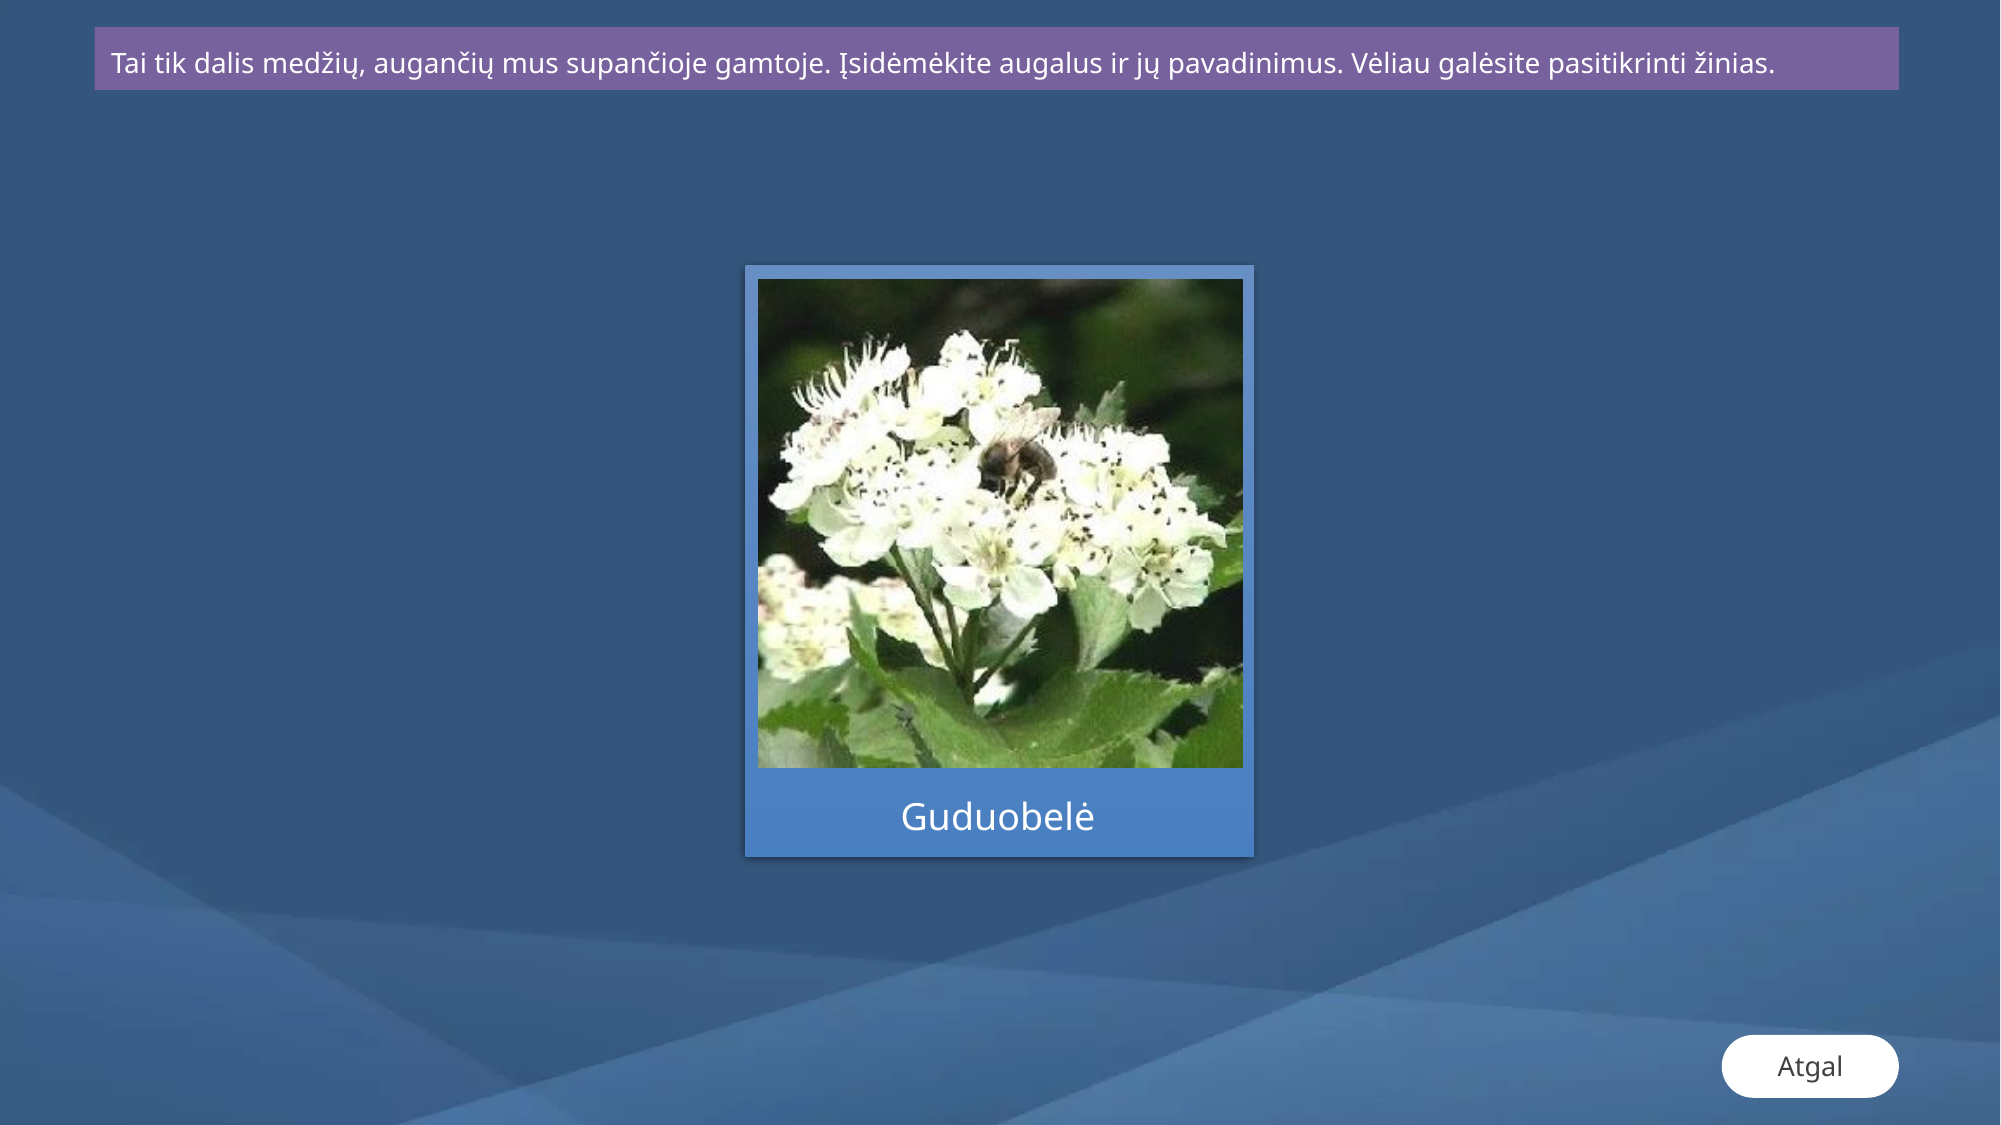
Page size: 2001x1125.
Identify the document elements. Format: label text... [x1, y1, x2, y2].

text_box Atgal [1721, 1034, 1900, 1099]
list Tai tik dalis medžių, augančių mus supančioje gamtoje. Įsidėmėkite augalus ir jų pavadinimus. Vėliau galėsite pasitikrinti žinias. [96, 27, 1851, 91]
picture [0, 0, 2001, 1125]
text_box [745, 265, 1255, 857]
text_box [94, 26, 1899, 90]
